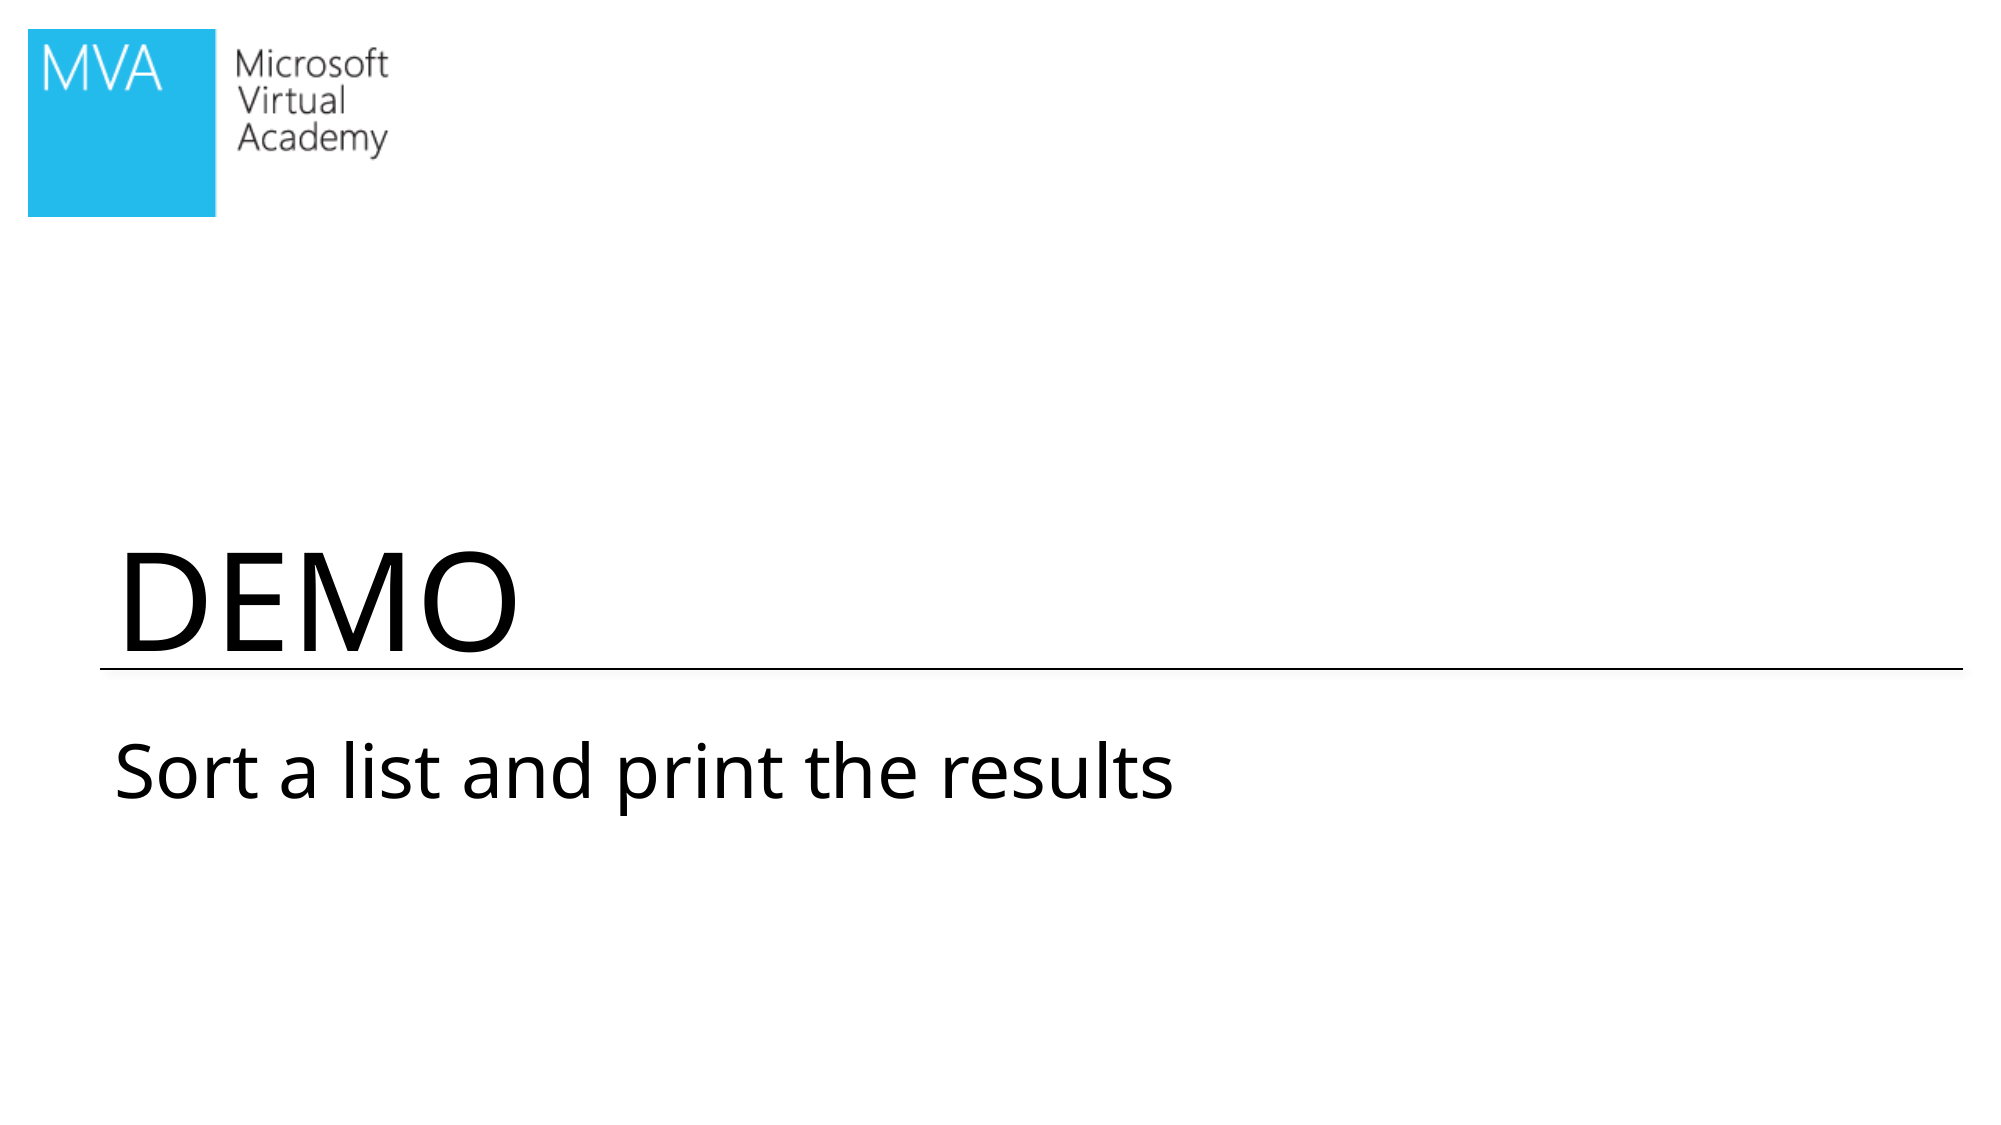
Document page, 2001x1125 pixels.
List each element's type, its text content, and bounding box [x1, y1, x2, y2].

title Sort a list and print the results [99, 733, 1976, 1009]
picture [28, 29, 497, 217]
